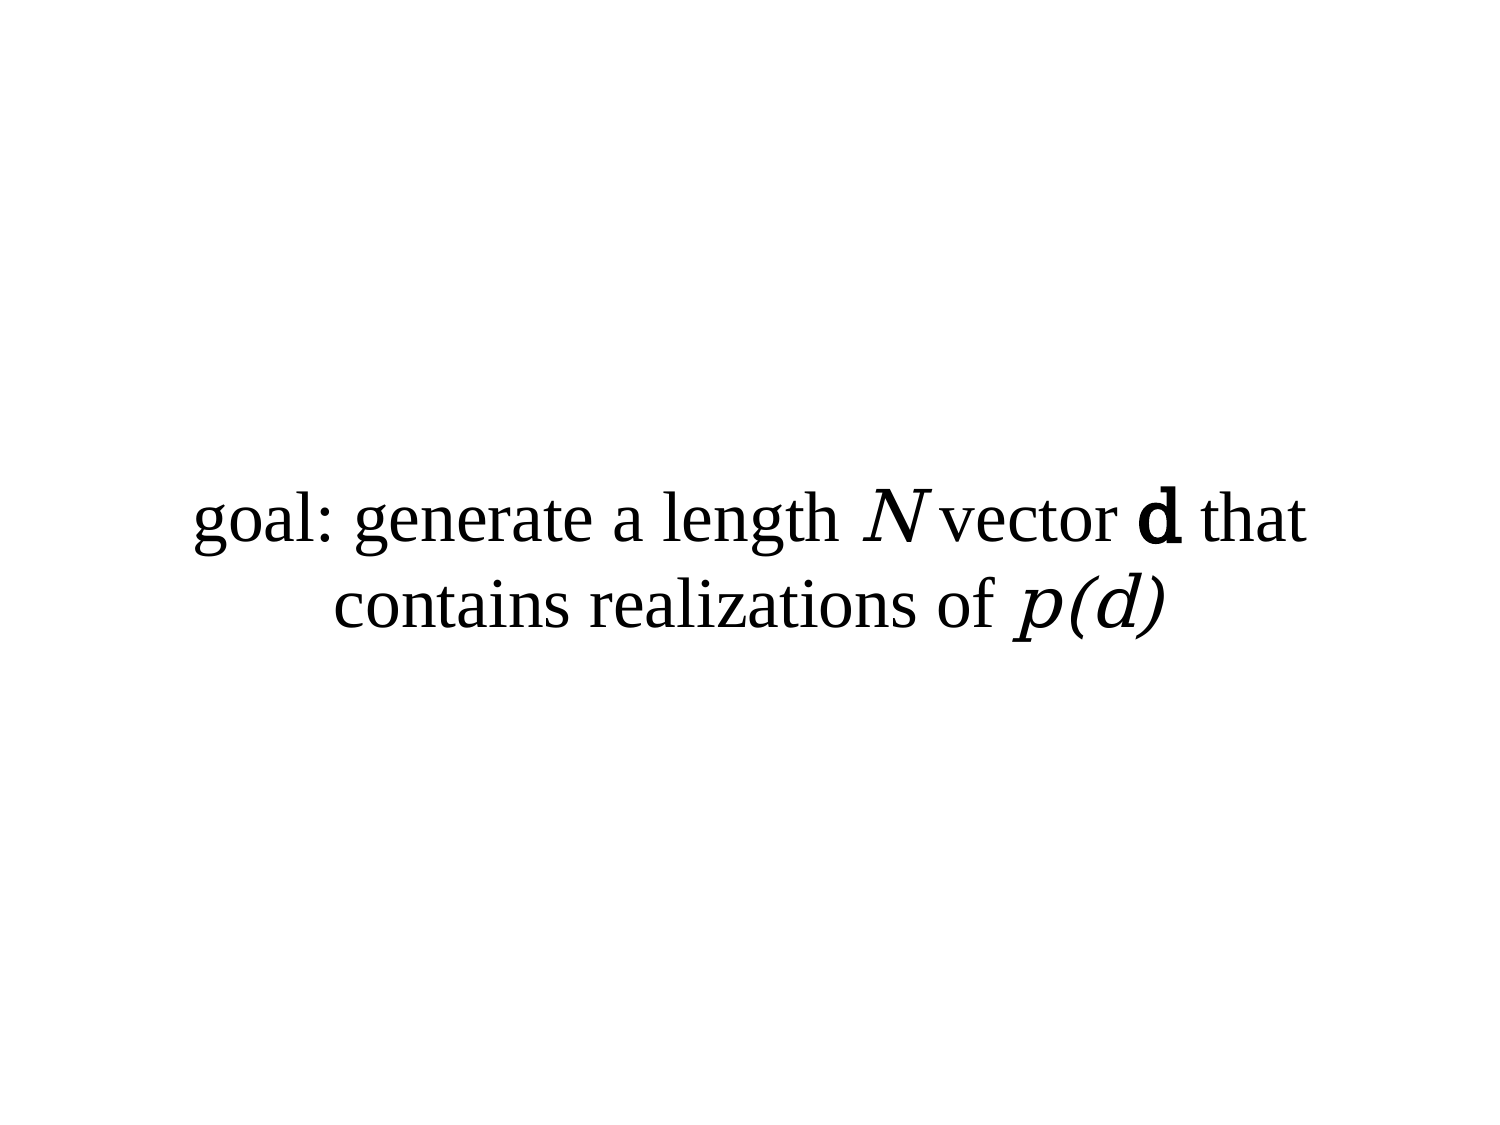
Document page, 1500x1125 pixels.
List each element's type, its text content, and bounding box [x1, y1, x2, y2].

title goal: generate a length N vector d that contains realizations of p(d) [75, 462, 1425, 650]
